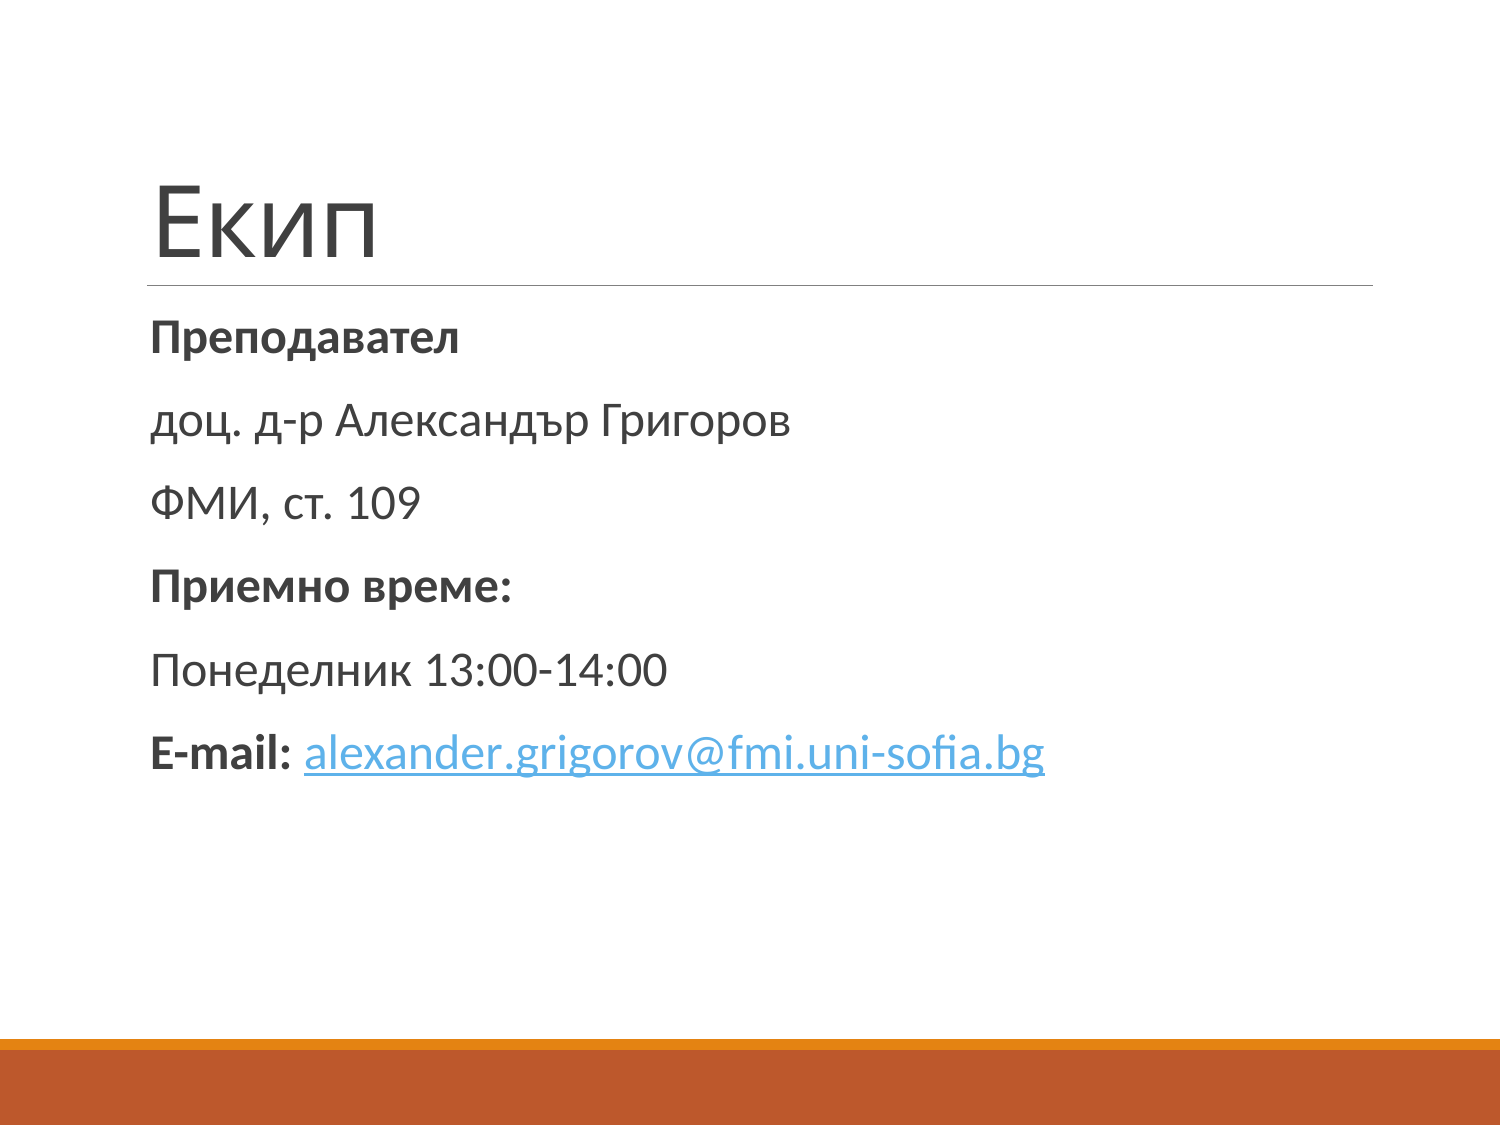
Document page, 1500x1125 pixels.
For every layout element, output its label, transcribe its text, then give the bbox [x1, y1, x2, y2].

title Екип [135, 47, 1373, 285]
list Преподавател доц. д-р Александър Григоров ФМИ, ст. 109 Приемно време: Понеделник 13:00-14:00 E-mail: alexander.grigorov@fmi.uni-sofia.bg [135, 302, 1373, 963]
